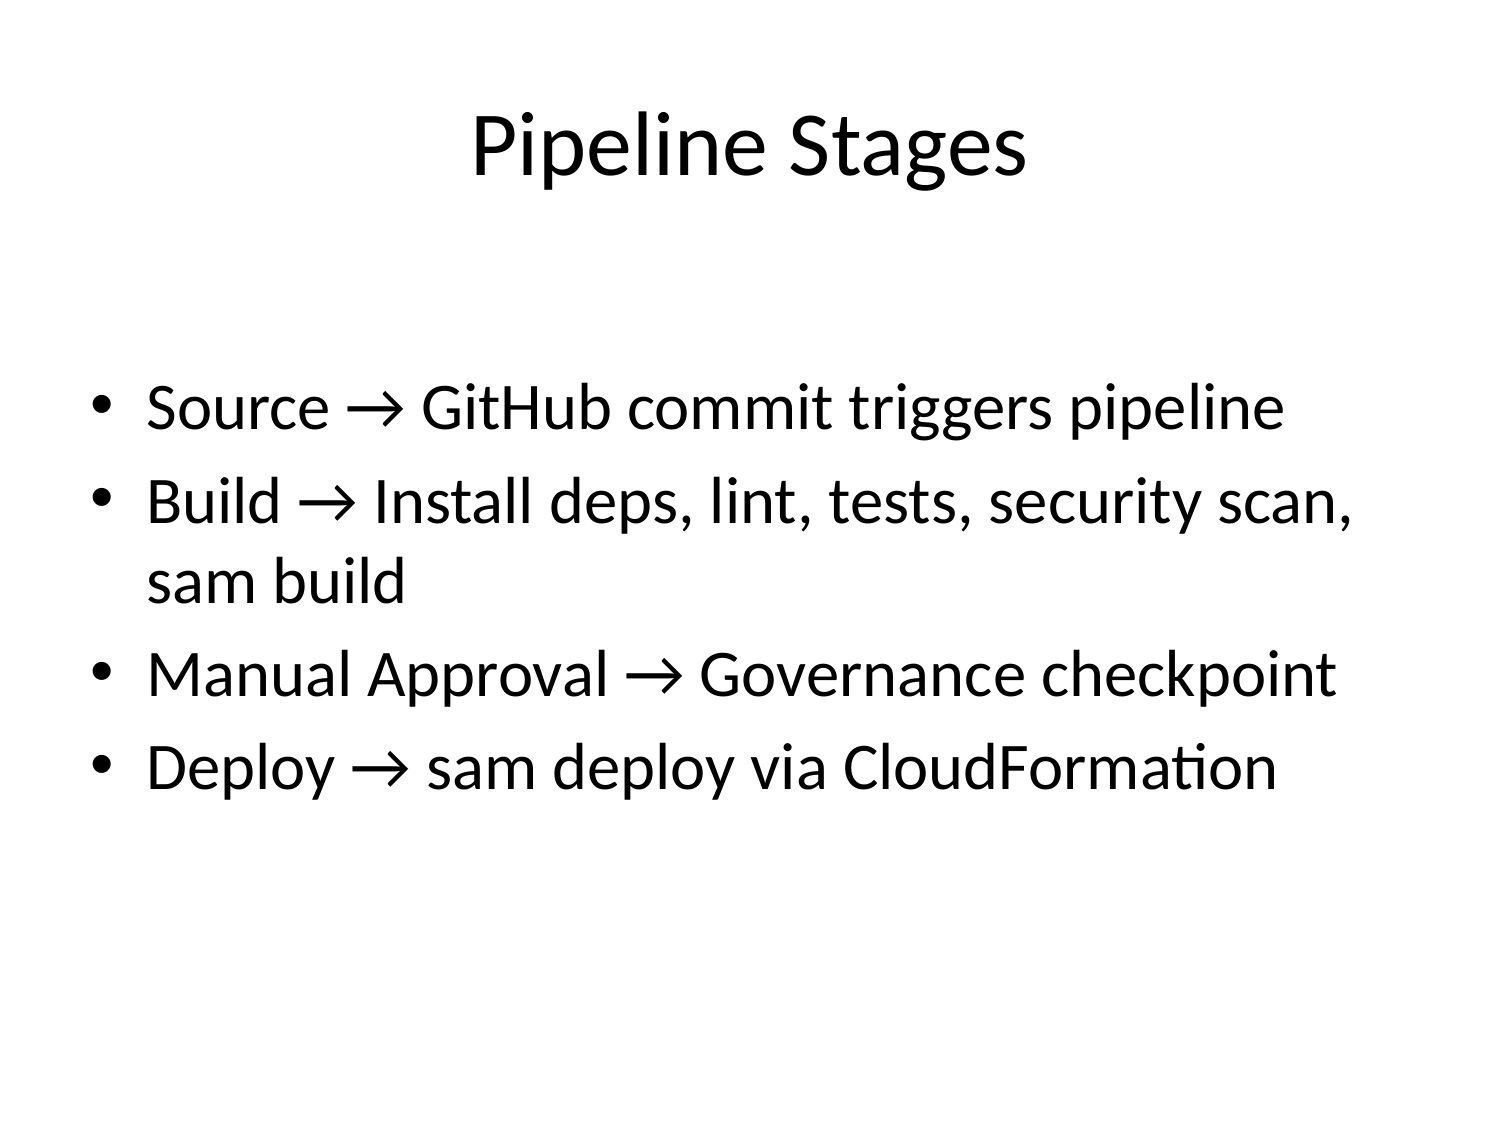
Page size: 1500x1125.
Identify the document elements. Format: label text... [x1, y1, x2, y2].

title Pipeline Stages [75, 45, 1425, 233]
list Source → GitHub commit triggers pipeline Build → Install deps, lint, tests, security scan, sam build Manual Approval → Governance checkpoint Deploy → sam deploy via CloudFormation [75, 262, 1425, 1005]
